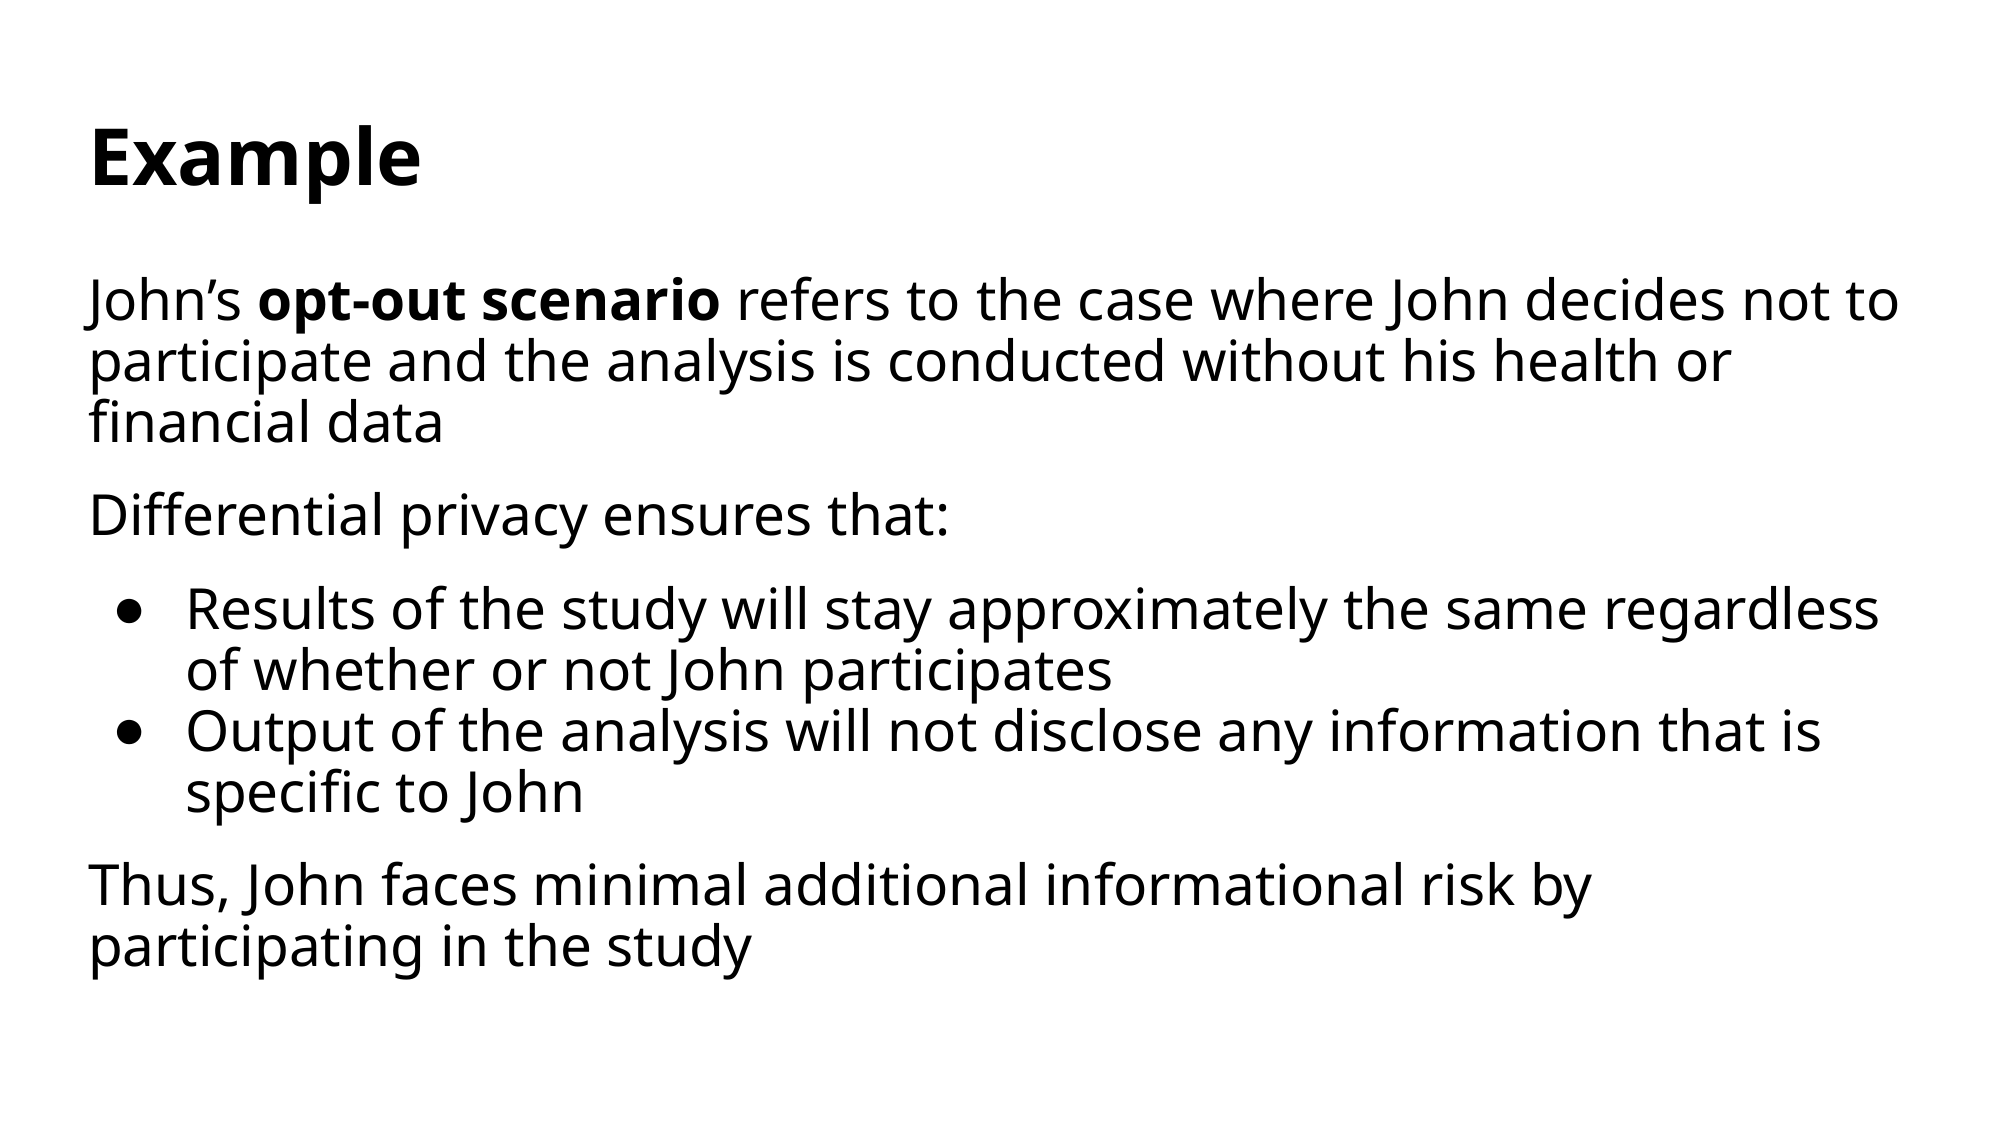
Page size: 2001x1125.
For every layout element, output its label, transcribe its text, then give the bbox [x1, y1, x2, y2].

list John’s opt-out scenario refers to the case where John decides not to participate and the analysis is conducted without his health or financial data Differential privacy ensures that: Results of the study will stay approximately the same regardless of whether or not John participates Output of the analysis will not disclose any information that is specific to John Thus, John faces minimal additional informational risk by participating in the study [68, 252, 1932, 1000]
title Example [68, 97, 1932, 223]
